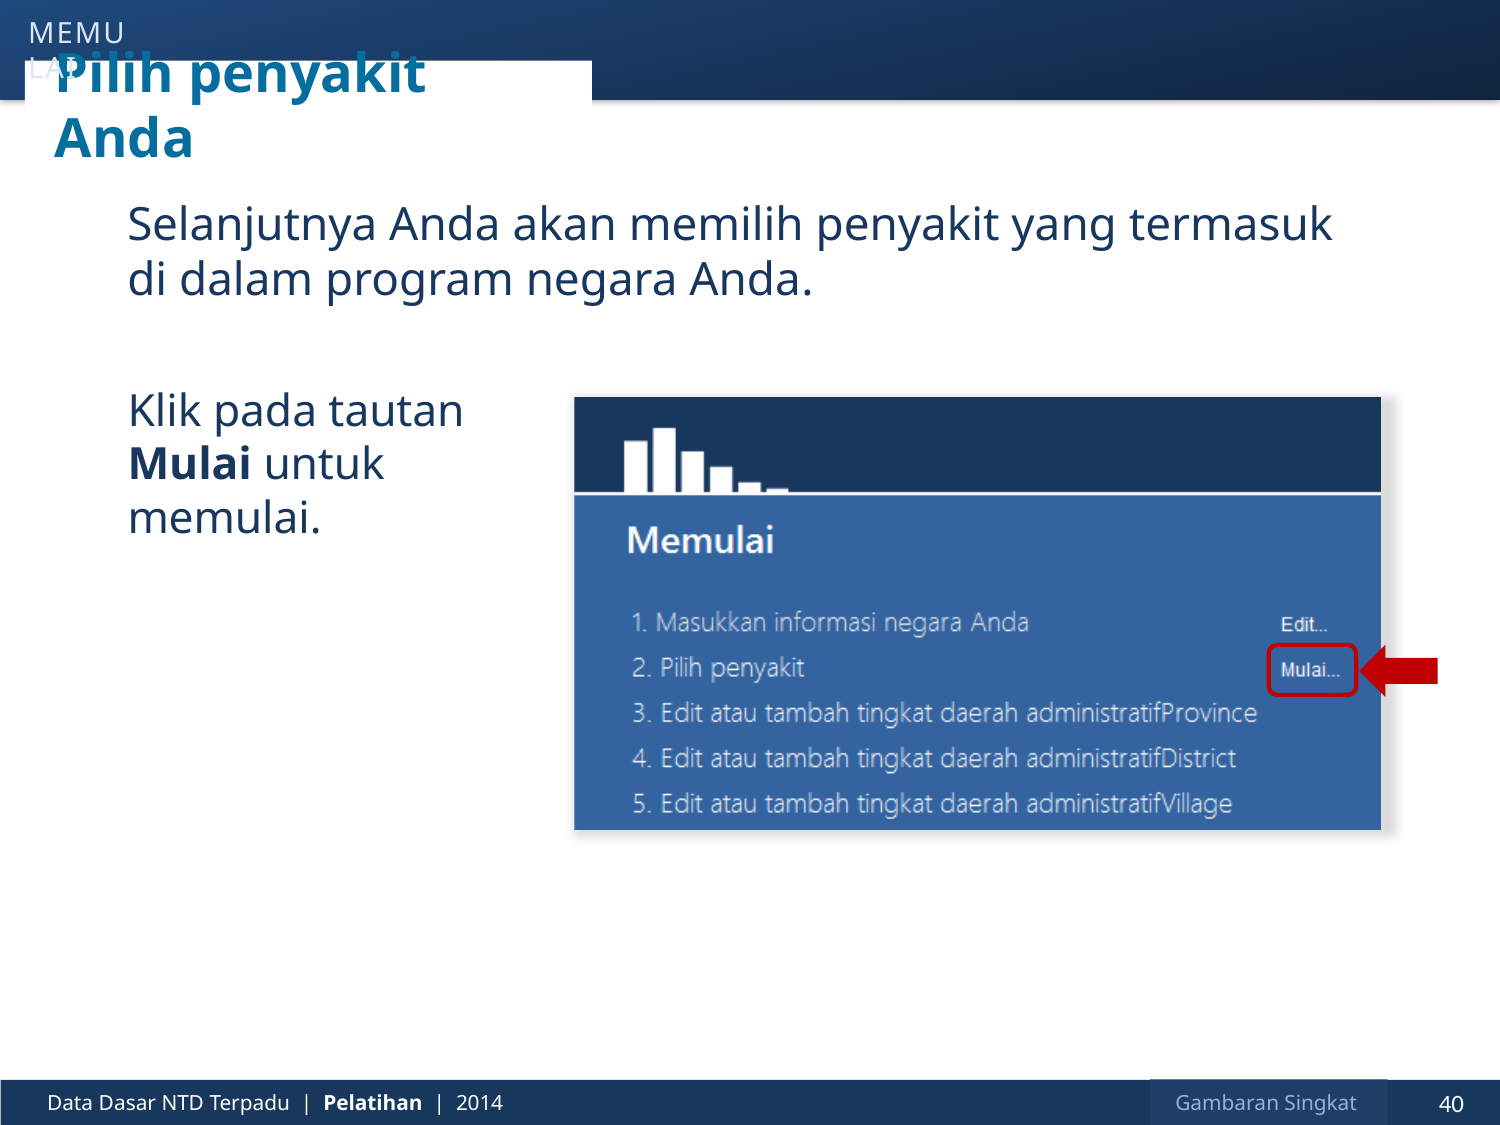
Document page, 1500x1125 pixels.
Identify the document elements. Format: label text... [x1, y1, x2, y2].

text_box [1387, 644, 1440, 698]
text_box Klik pada tautan Mulai untuk memulai. [112, 375, 550, 550]
title Pilih penyakit Anda [24, 60, 592, 146]
list Selanjutnya Anda akan memilih penyakit yang termasuk di dalam program negara Anda. [112, 187, 1400, 930]
picture [573, 396, 1382, 831]
list memulai [28, 6, 136, 100]
